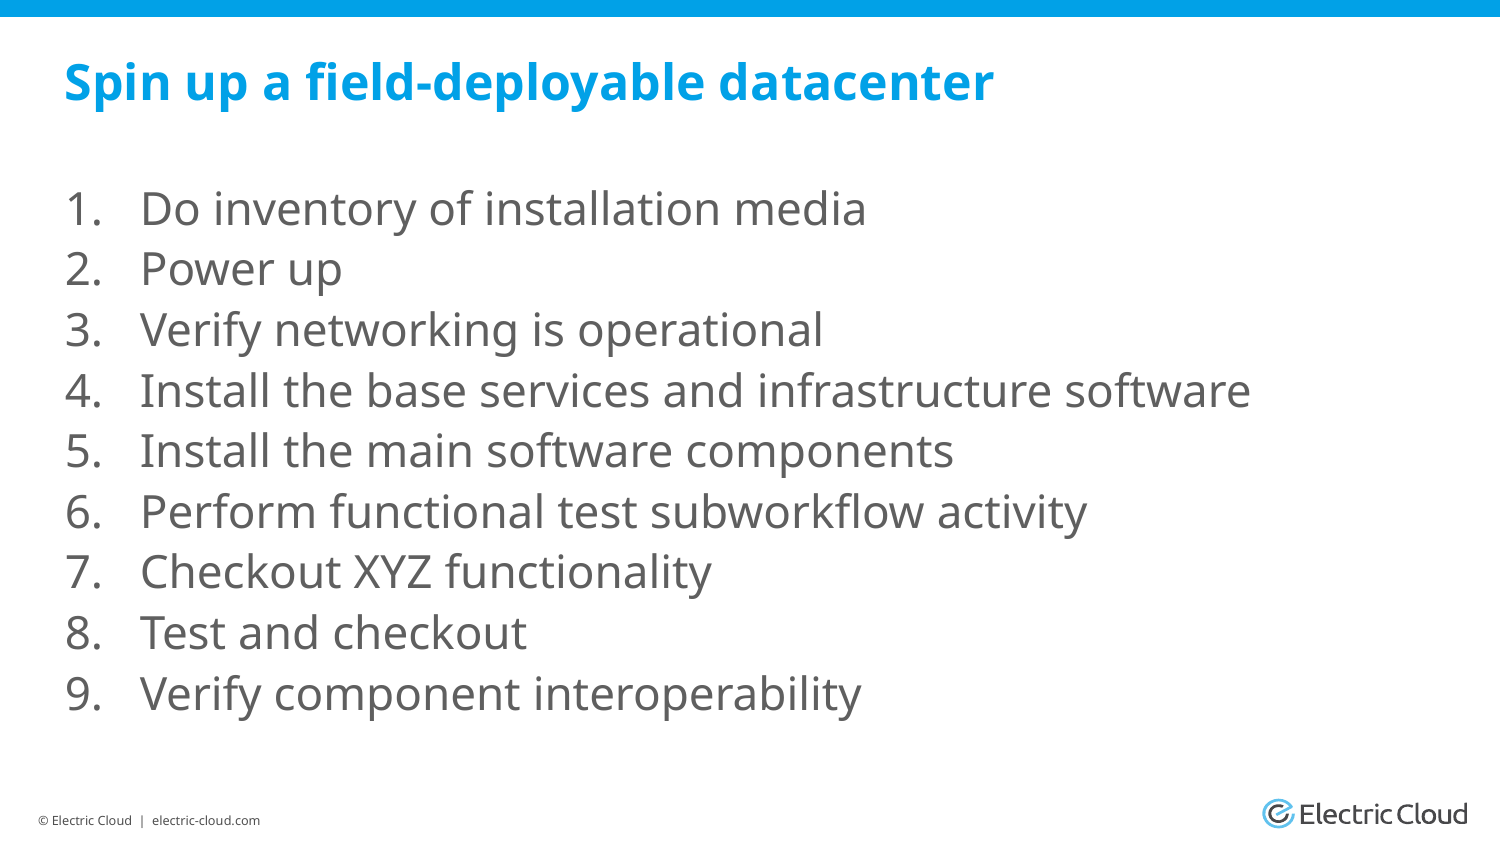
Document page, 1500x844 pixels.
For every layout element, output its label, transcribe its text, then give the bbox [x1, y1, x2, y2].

title Spin up a field-deployable datacenter [50, 42, 1385, 119]
list Do inventory of installation media Power up Verify networking is operational Install the base services and infrastructure software Install the main software components Perform functional test subworkflow activity Checkout XYZ functionality Test and checkout Verify component interoperability [50, 171, 1385, 713]
